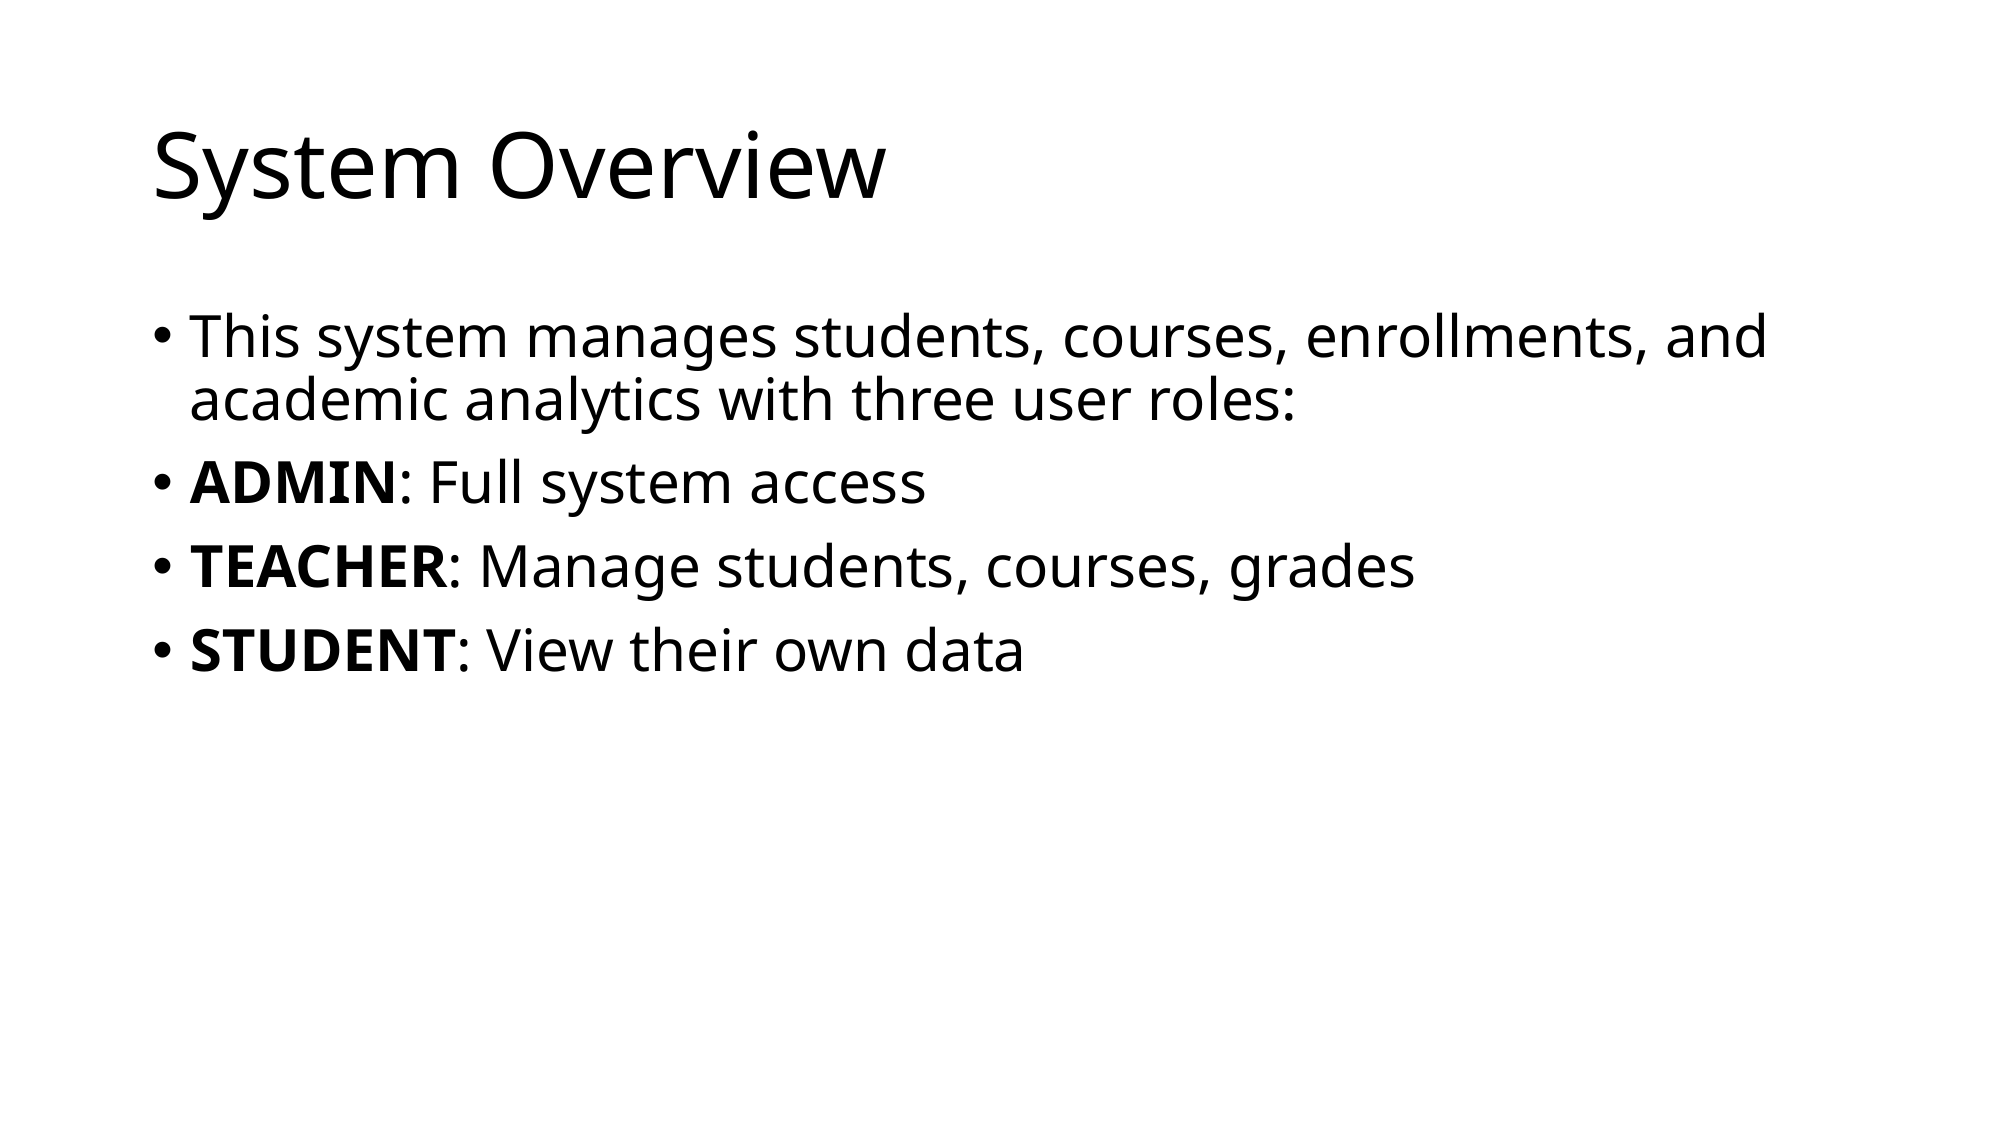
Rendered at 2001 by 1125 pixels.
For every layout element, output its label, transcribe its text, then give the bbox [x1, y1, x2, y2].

list This system manages students, courses, enrollments, and academic analytics with three user roles: ADMIN: Full system access TEACHER: Manage students, courses, grades STUDENT: View their own data [137, 299, 1863, 1014]
title System Overview [137, 59, 1863, 278]
